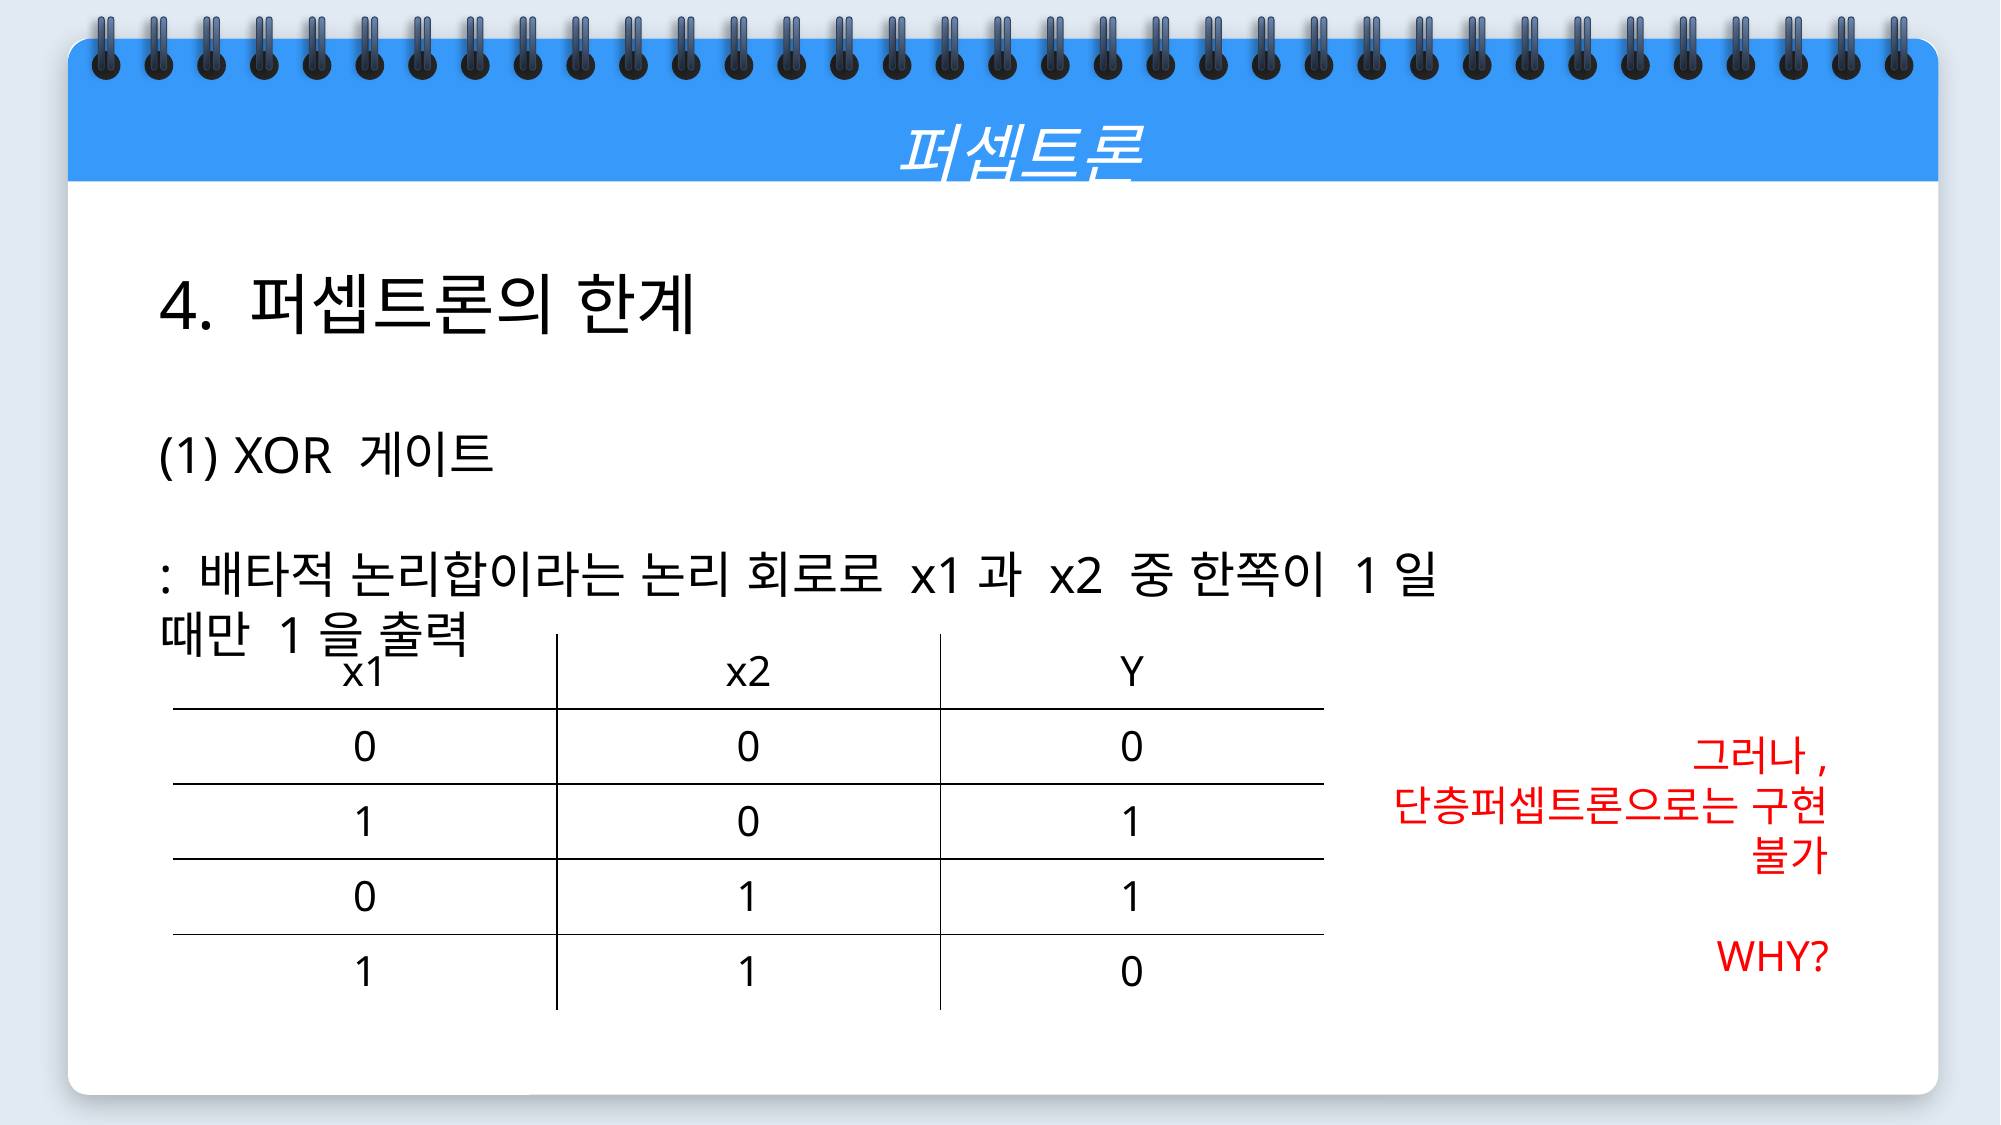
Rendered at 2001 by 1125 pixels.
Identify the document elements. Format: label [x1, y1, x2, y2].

text_box [67, 16, 1939, 1095]
